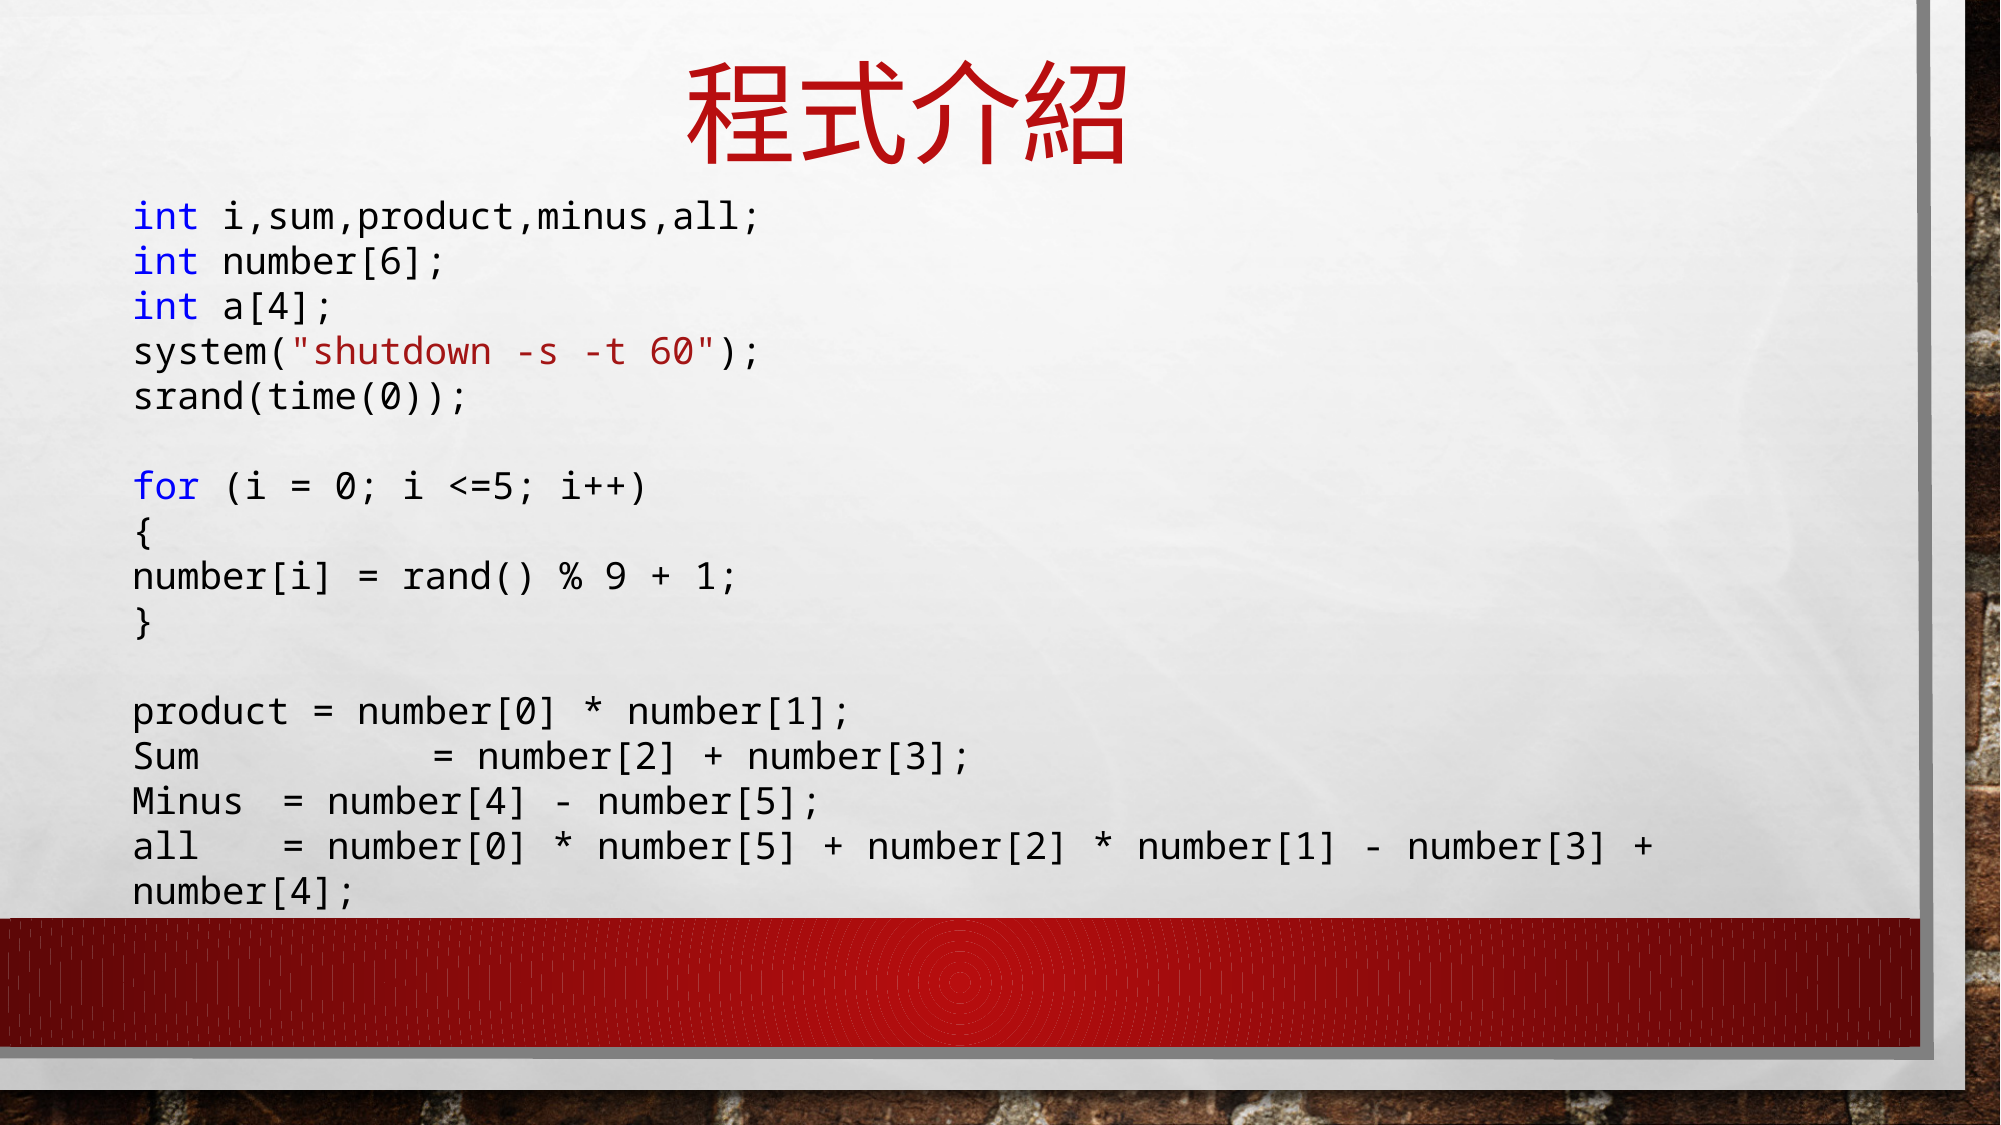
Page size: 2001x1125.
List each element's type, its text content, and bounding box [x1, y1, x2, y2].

text_box int i,sum,product,minus,all; int number[6]; int a[4]; system("shutdown -s -t 60"); srand(time(0)); for (i = 0; i <=5; i++) { number[i] = rand() % 9 + 1; } product = number[0] * number[1]; Sum = number[2] + number[3]; Minus = number[4] - number[5]; all = number[0] * number[5] + number[2] * number[1] - number[3] + number[4]; [117, 184, 1856, 920]
picture [0, 0, 2000, 1125]
title 程式介紹 [78, 0, 1741, 239]
